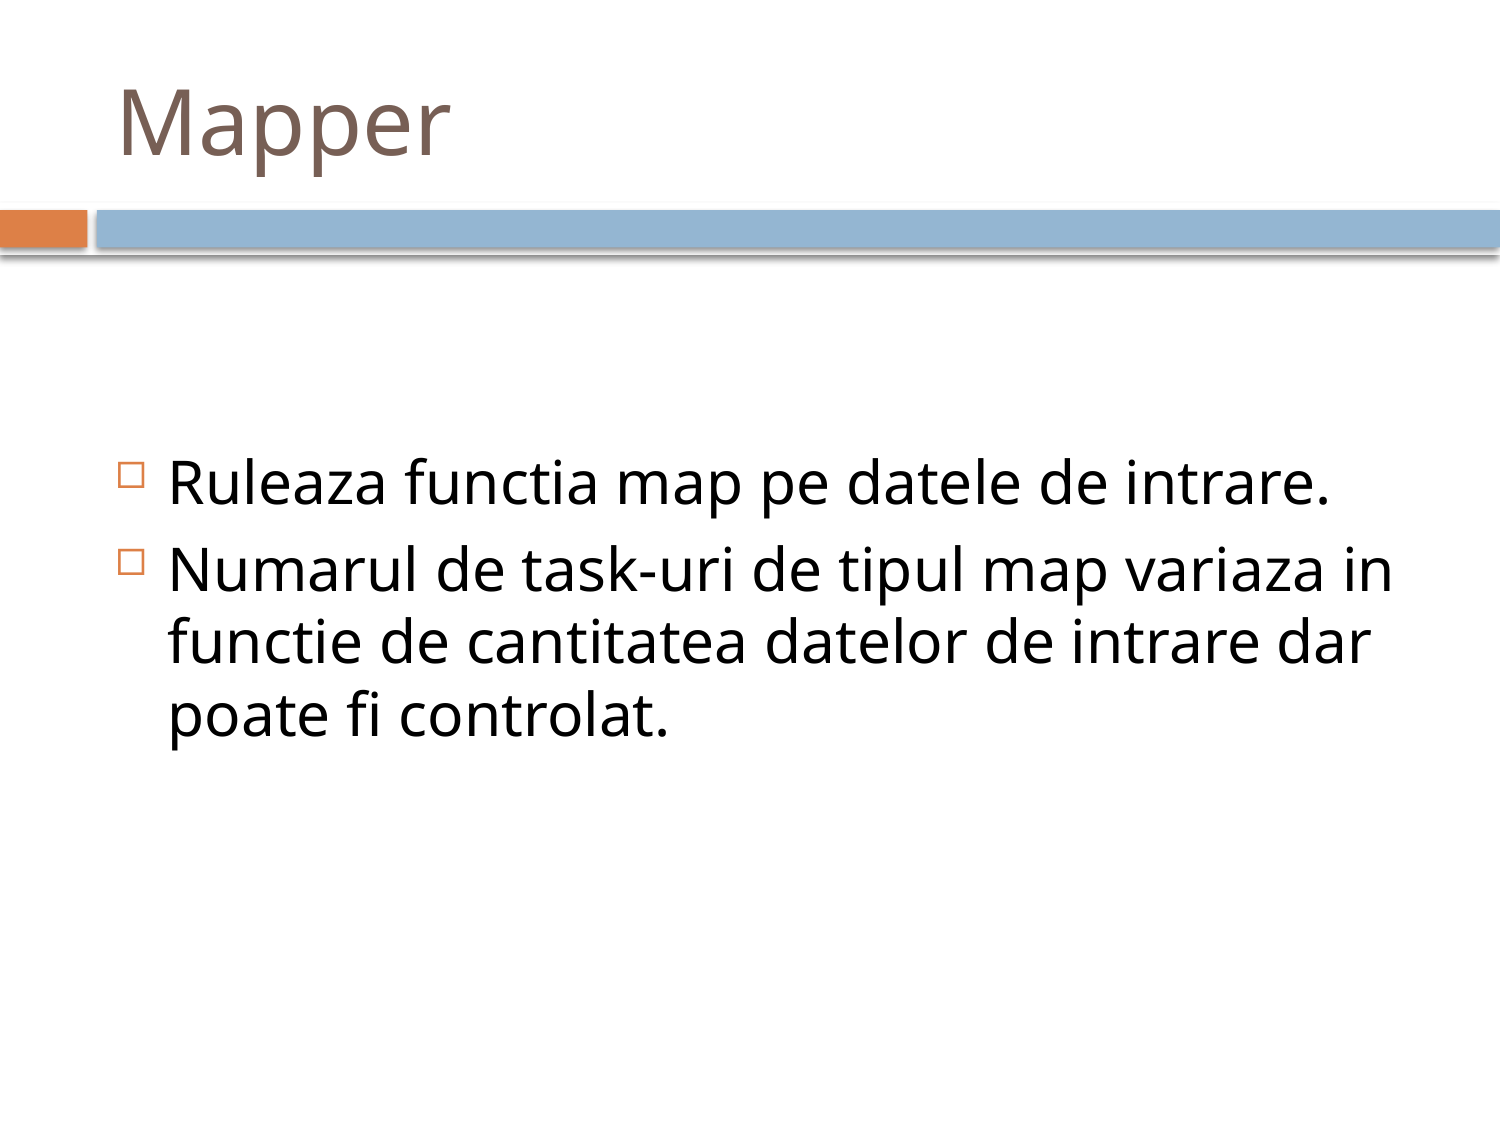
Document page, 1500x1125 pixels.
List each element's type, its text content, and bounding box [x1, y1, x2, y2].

list Ruleaza functia map pe datele de intrare. Numarul de task-uri de tipul map variaza in functie de cantitatea datelor de intrare dar poate fi controlat. [100, 262, 1438, 1000]
title Mapper [100, 37, 1438, 200]
